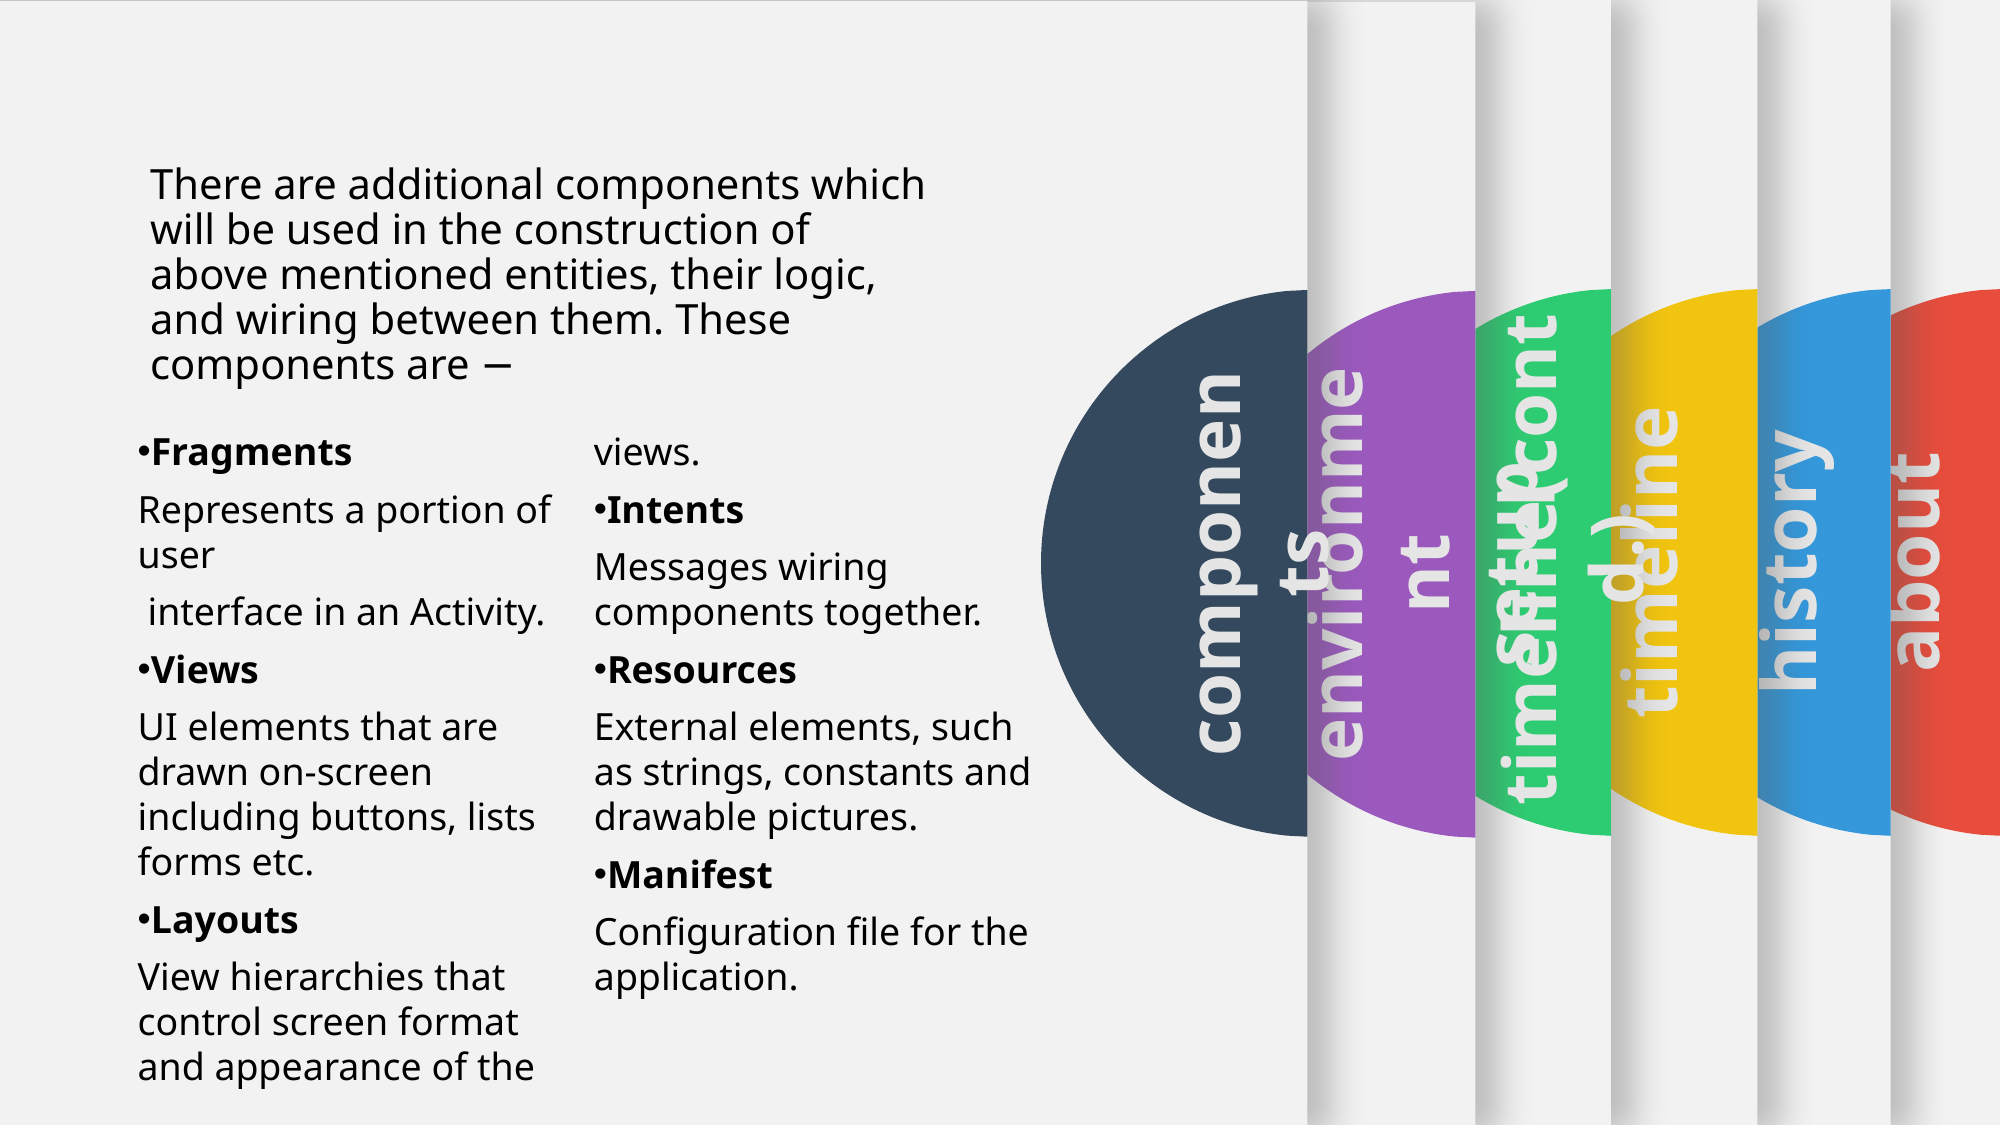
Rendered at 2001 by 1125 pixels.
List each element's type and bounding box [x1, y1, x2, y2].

text_box [1308, 0, 1611, 1125]
text_box [1308, 1, 1479, 1125]
text_box [1758, 0, 1891, 1125]
text_box [0, 0, 1308, 1125]
text_box [1611, 0, 1758, 1125]
text_box [1891, 0, 2000, 1125]
